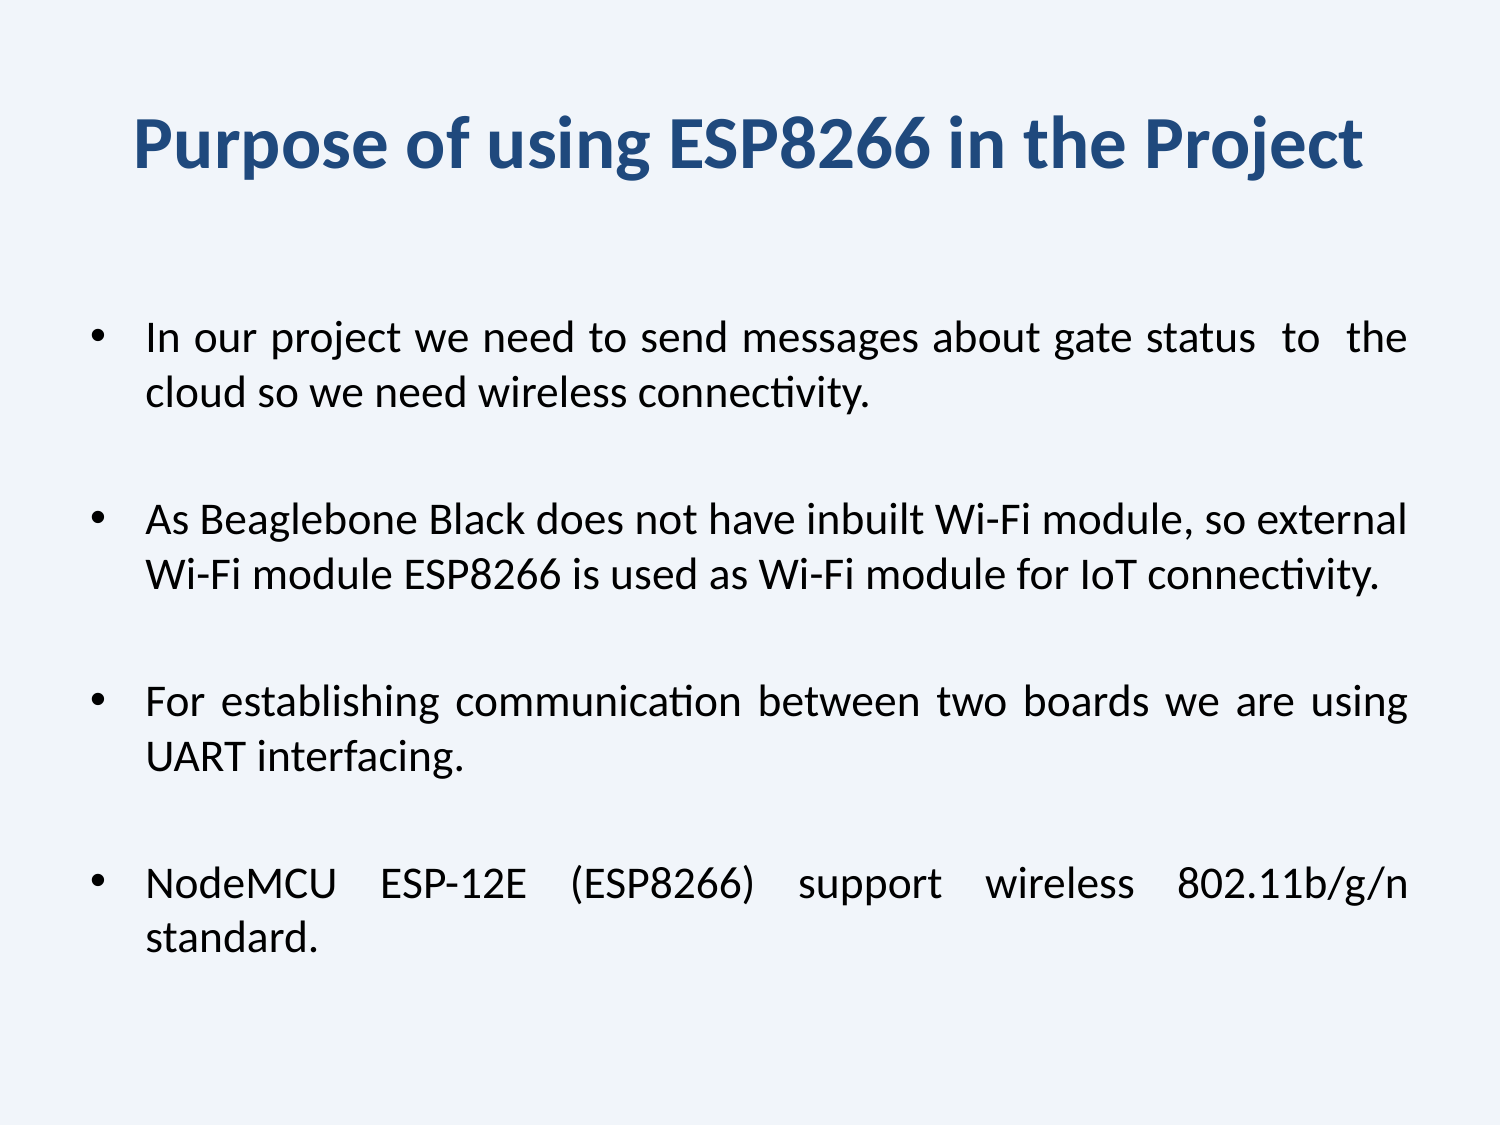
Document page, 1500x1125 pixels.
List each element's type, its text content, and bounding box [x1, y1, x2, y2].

title Purpose of using ESP8266 in the Project [75, 45, 1425, 233]
list In our project we need to send messages about gate status to the cloud so we need wireless connectivity. As Beaglebone Black does not have inbuilt Wi-Fi module, so external Wi-Fi module ESP8266 is used as Wi-Fi module for IoT connectivity. For establishing communication between two boards we are using UART interfacing. NodeMCU ESP-12E (ESP8266) support wireless 802.11b/g/n standard. [75, 299, 1425, 1005]
